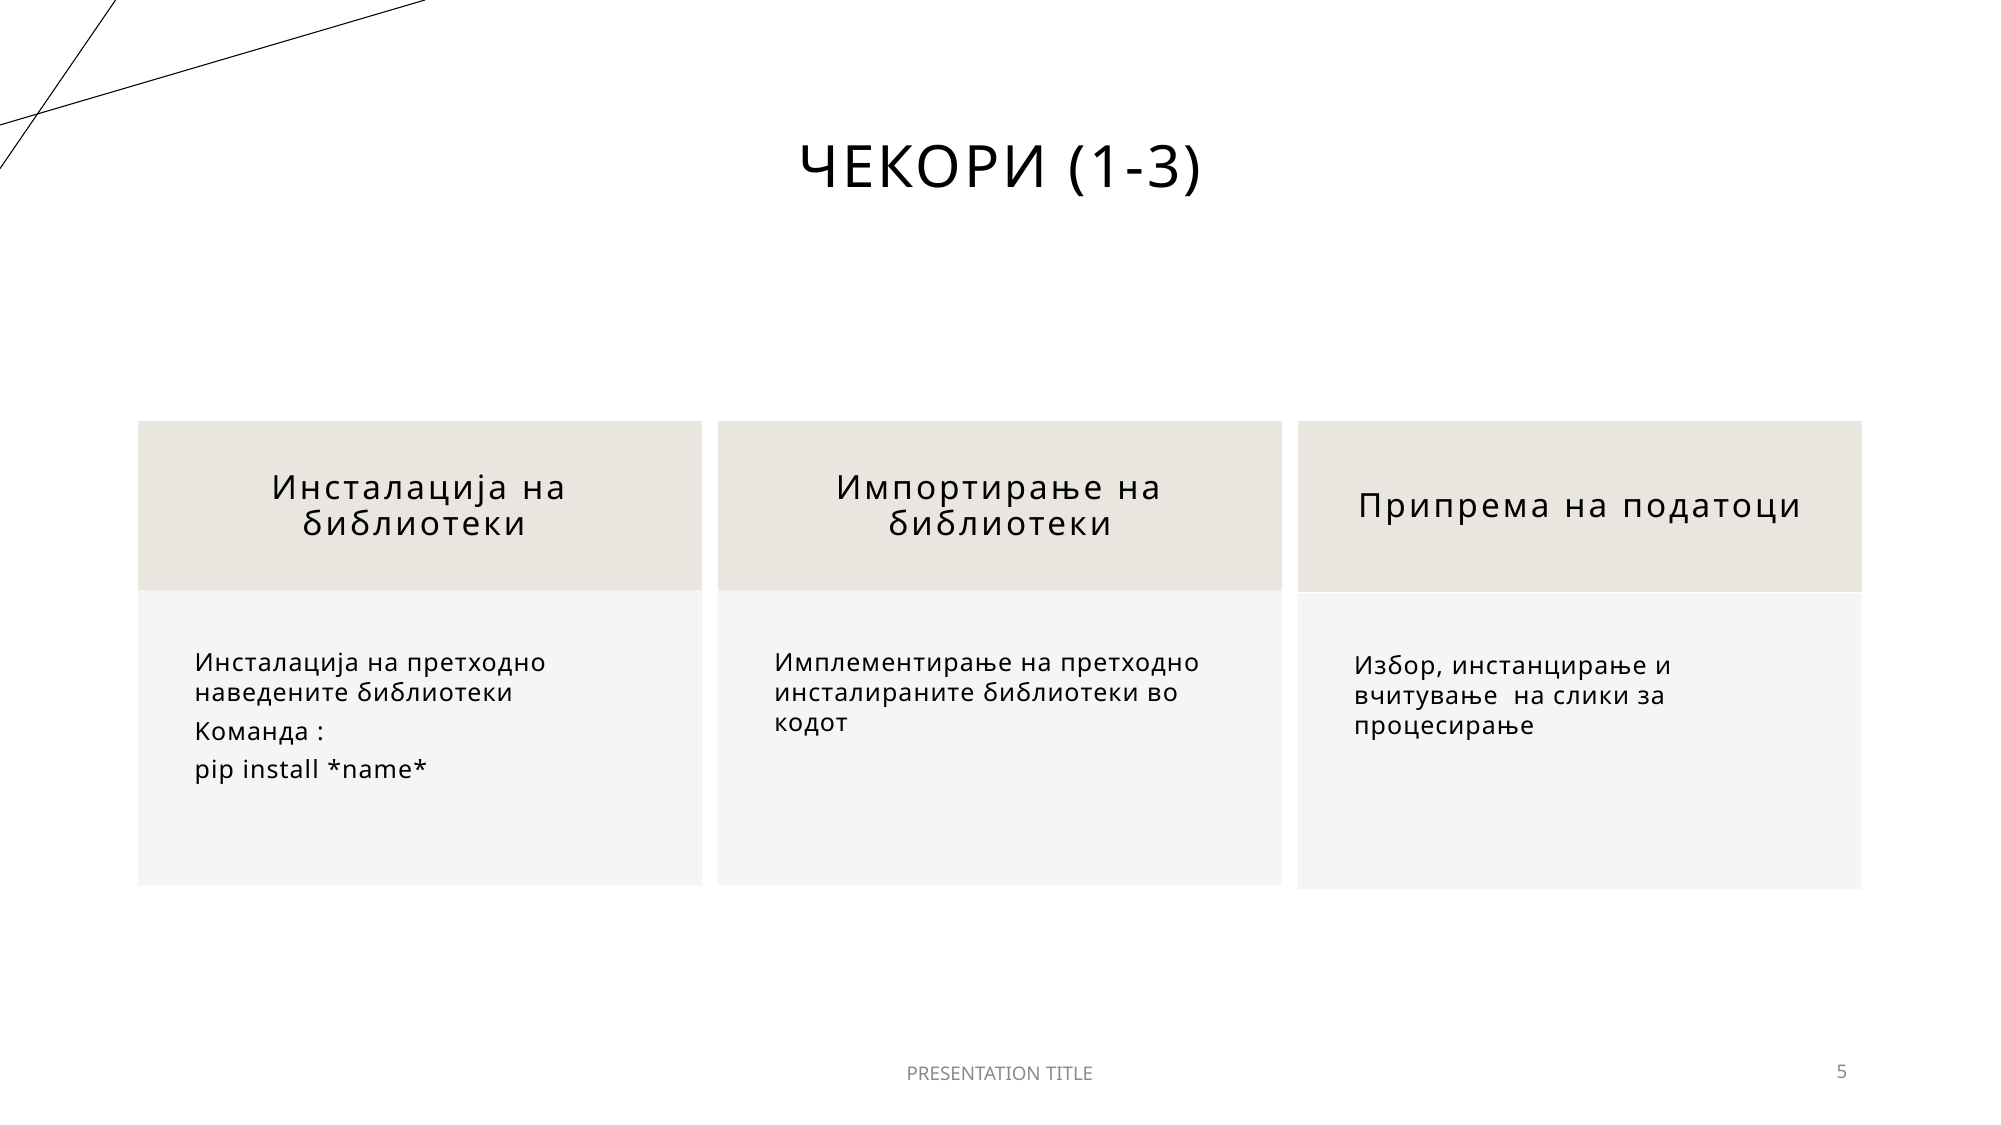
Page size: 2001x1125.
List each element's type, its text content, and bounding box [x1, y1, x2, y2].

slide_number 5 [1412, 1042, 1863, 1103]
title Чекори (1-3) [137, 59, 1863, 278]
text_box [137, 346, 1863, 961]
footer PRESENTATION TITLE [662, 1042, 1338, 1103]
